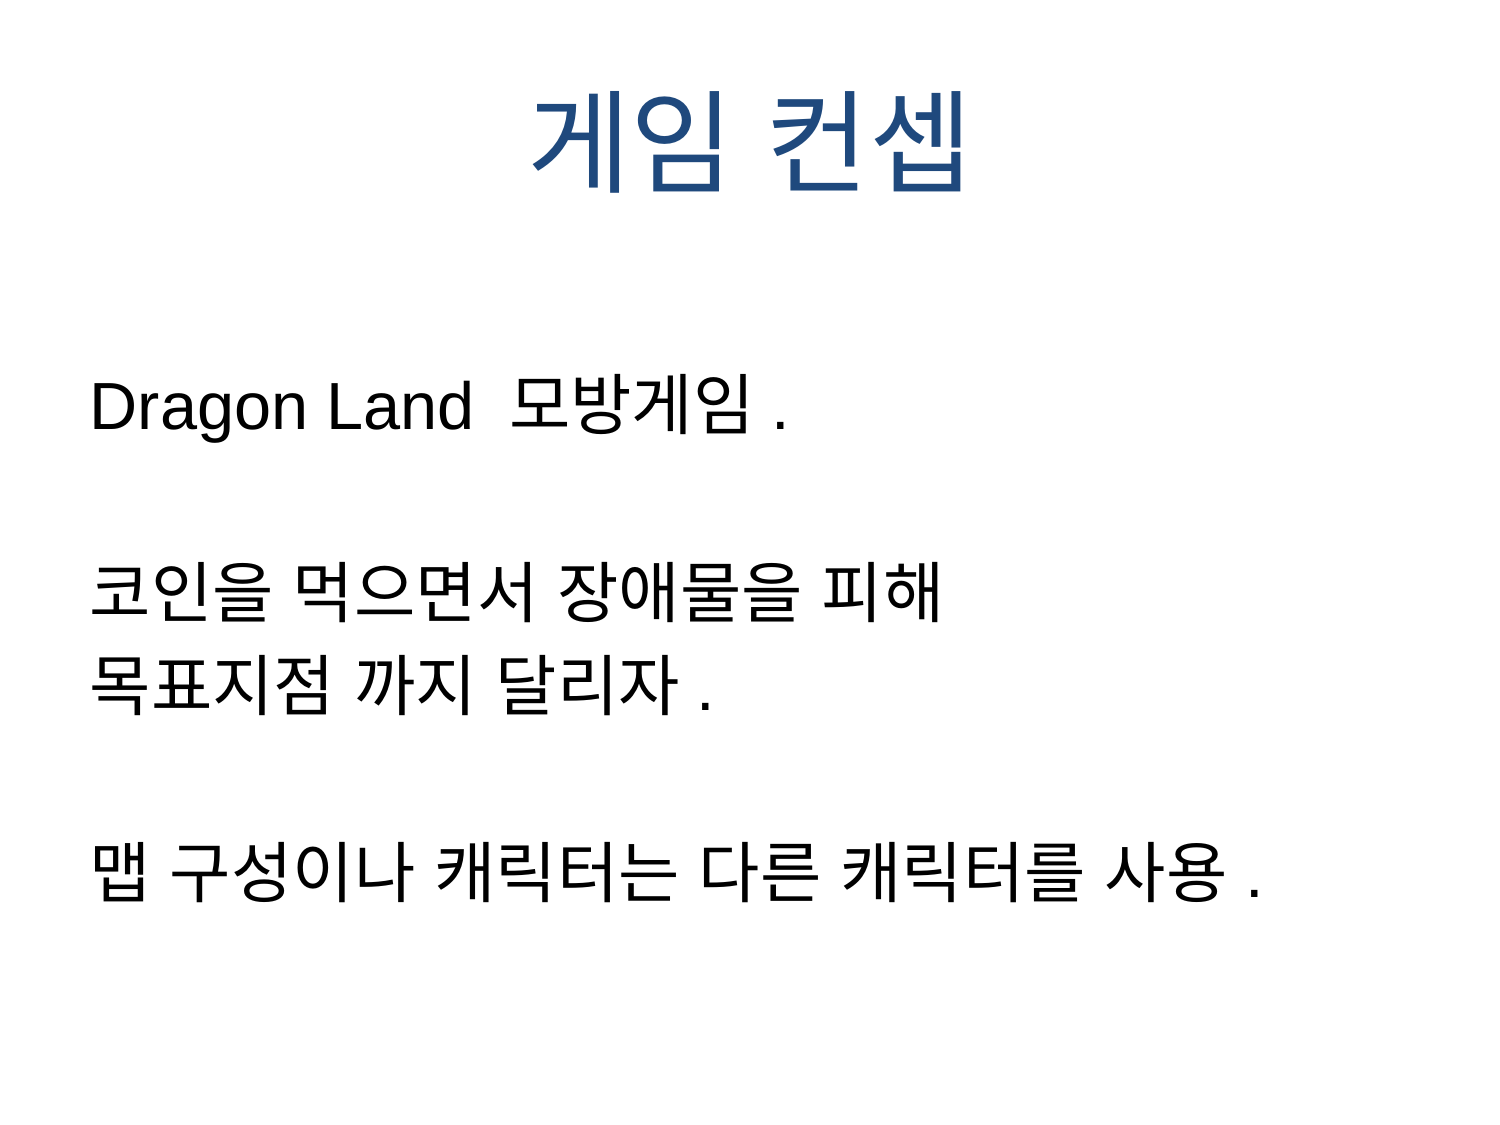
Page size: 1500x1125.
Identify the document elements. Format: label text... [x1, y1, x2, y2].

title 게임 컨셉 [74, 45, 1426, 234]
list Dragon Land 모방게임. 코인을 먹으면서 장애물을 피해 목표지점 까지 달리자. 맵 구성이나 캐릭터는 다른 캐릭터를 사용. [74, 262, 1426, 1005]
